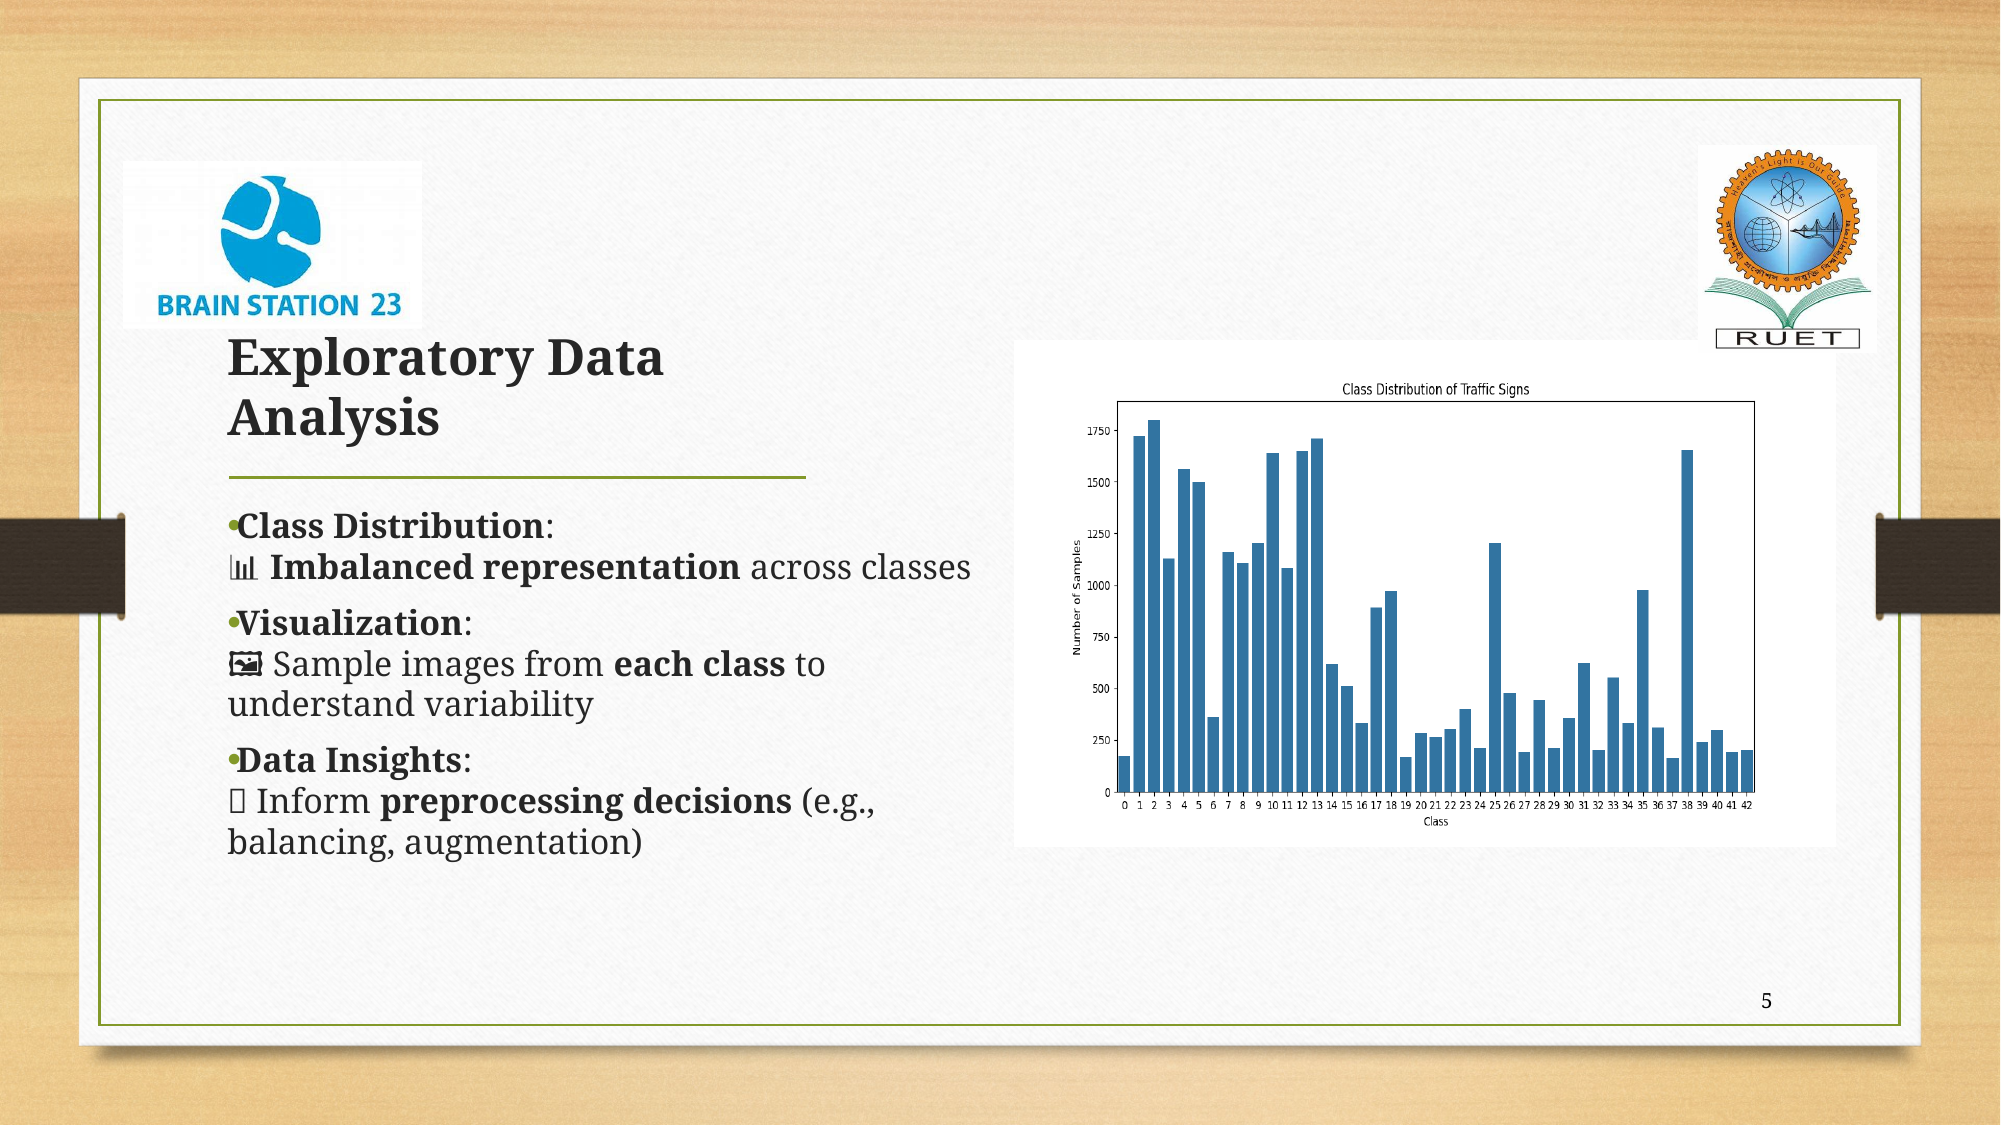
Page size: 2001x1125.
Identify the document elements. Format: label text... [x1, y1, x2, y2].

title Exploratory Data Analysis [212, 354, 876, 453]
list Class Distribution: 📊 Imbalanced representation across classes Visualization: 🖼 Sample images from each class to understand variability Data Insights: 🧠 Inform preprocessing decisions (e.g., balancing, augmentation) [212, 497, 1000, 898]
picture [0, 0, 2001, 1125]
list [1014, 354, 1836, 848]
slide_number 5 [1698, 979, 1788, 1025]
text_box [123, 145, 1877, 354]
